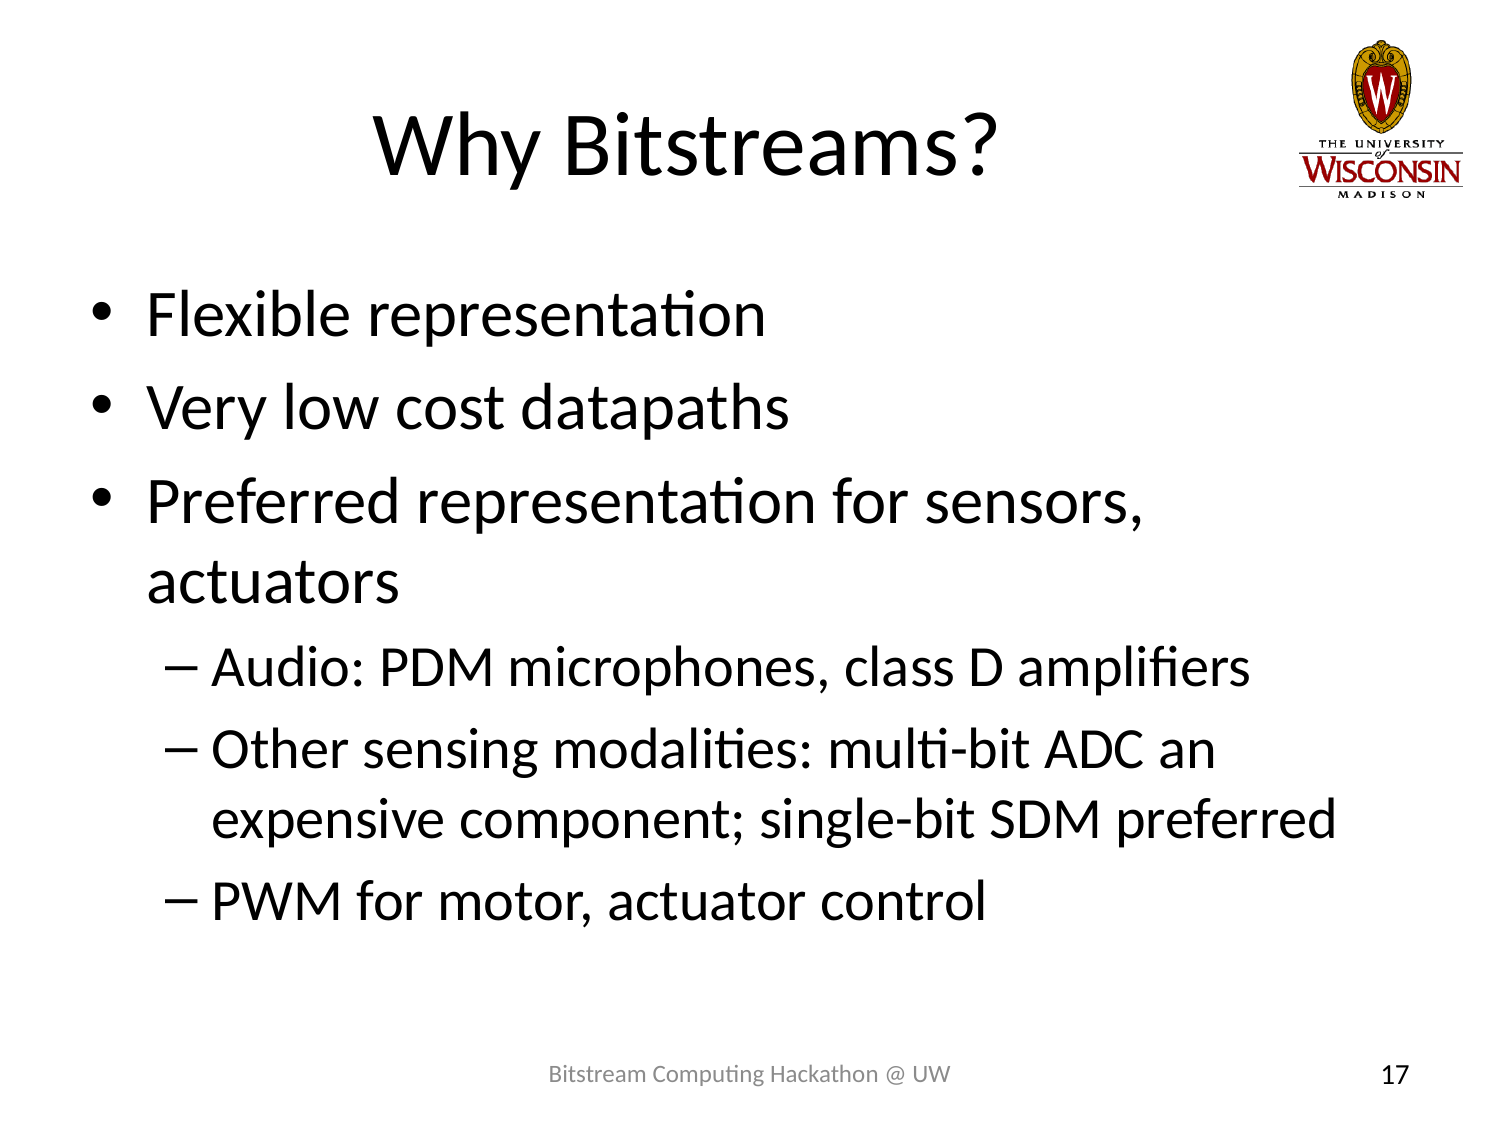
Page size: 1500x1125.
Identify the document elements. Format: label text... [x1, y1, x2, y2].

list Flexible representation Very low cost datapaths Preferred representation for sensors, actuators Audio: PDM microphones, class D amplifiers Other sensing modalities: multi-bit ADC an expensive component; single-bit SDM preferred PWM for motor, actuator control [75, 262, 1425, 1005]
title Why Bitstreams? [75, 45, 1300, 233]
slide_number 17 [1250, 1042, 1425, 1103]
footer Bitstream Computing Hackathon @ UW [512, 1042, 988, 1103]
picture [1299, 37, 1463, 200]
